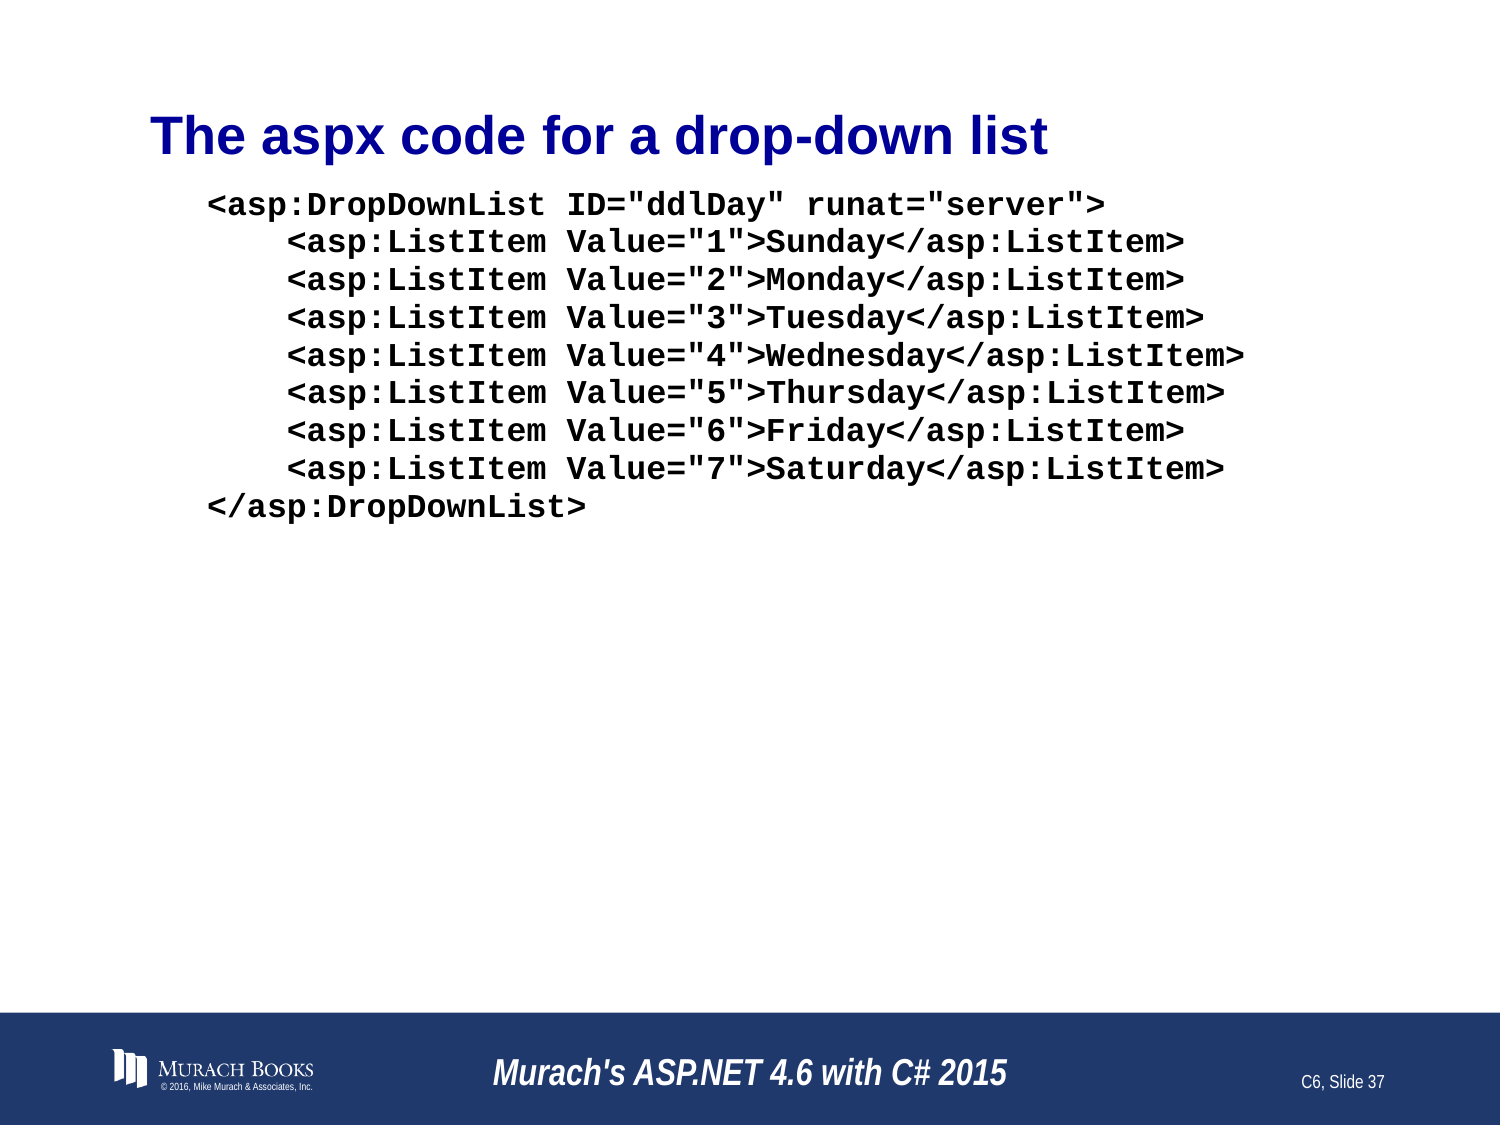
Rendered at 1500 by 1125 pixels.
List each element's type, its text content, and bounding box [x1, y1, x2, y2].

title The aspx code for a drop-down list [150, 99, 1350, 166]
footer © 2016, Mike Murach & Associates, Inc. [12, 1025, 463, 1100]
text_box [149, 187, 1348, 541]
slide_number C6, Slide 37 [1087, 1025, 1400, 1100]
slide_number Murach's ASP.NET 4.6 with C# 2015 [463, 1025, 1050, 1100]
